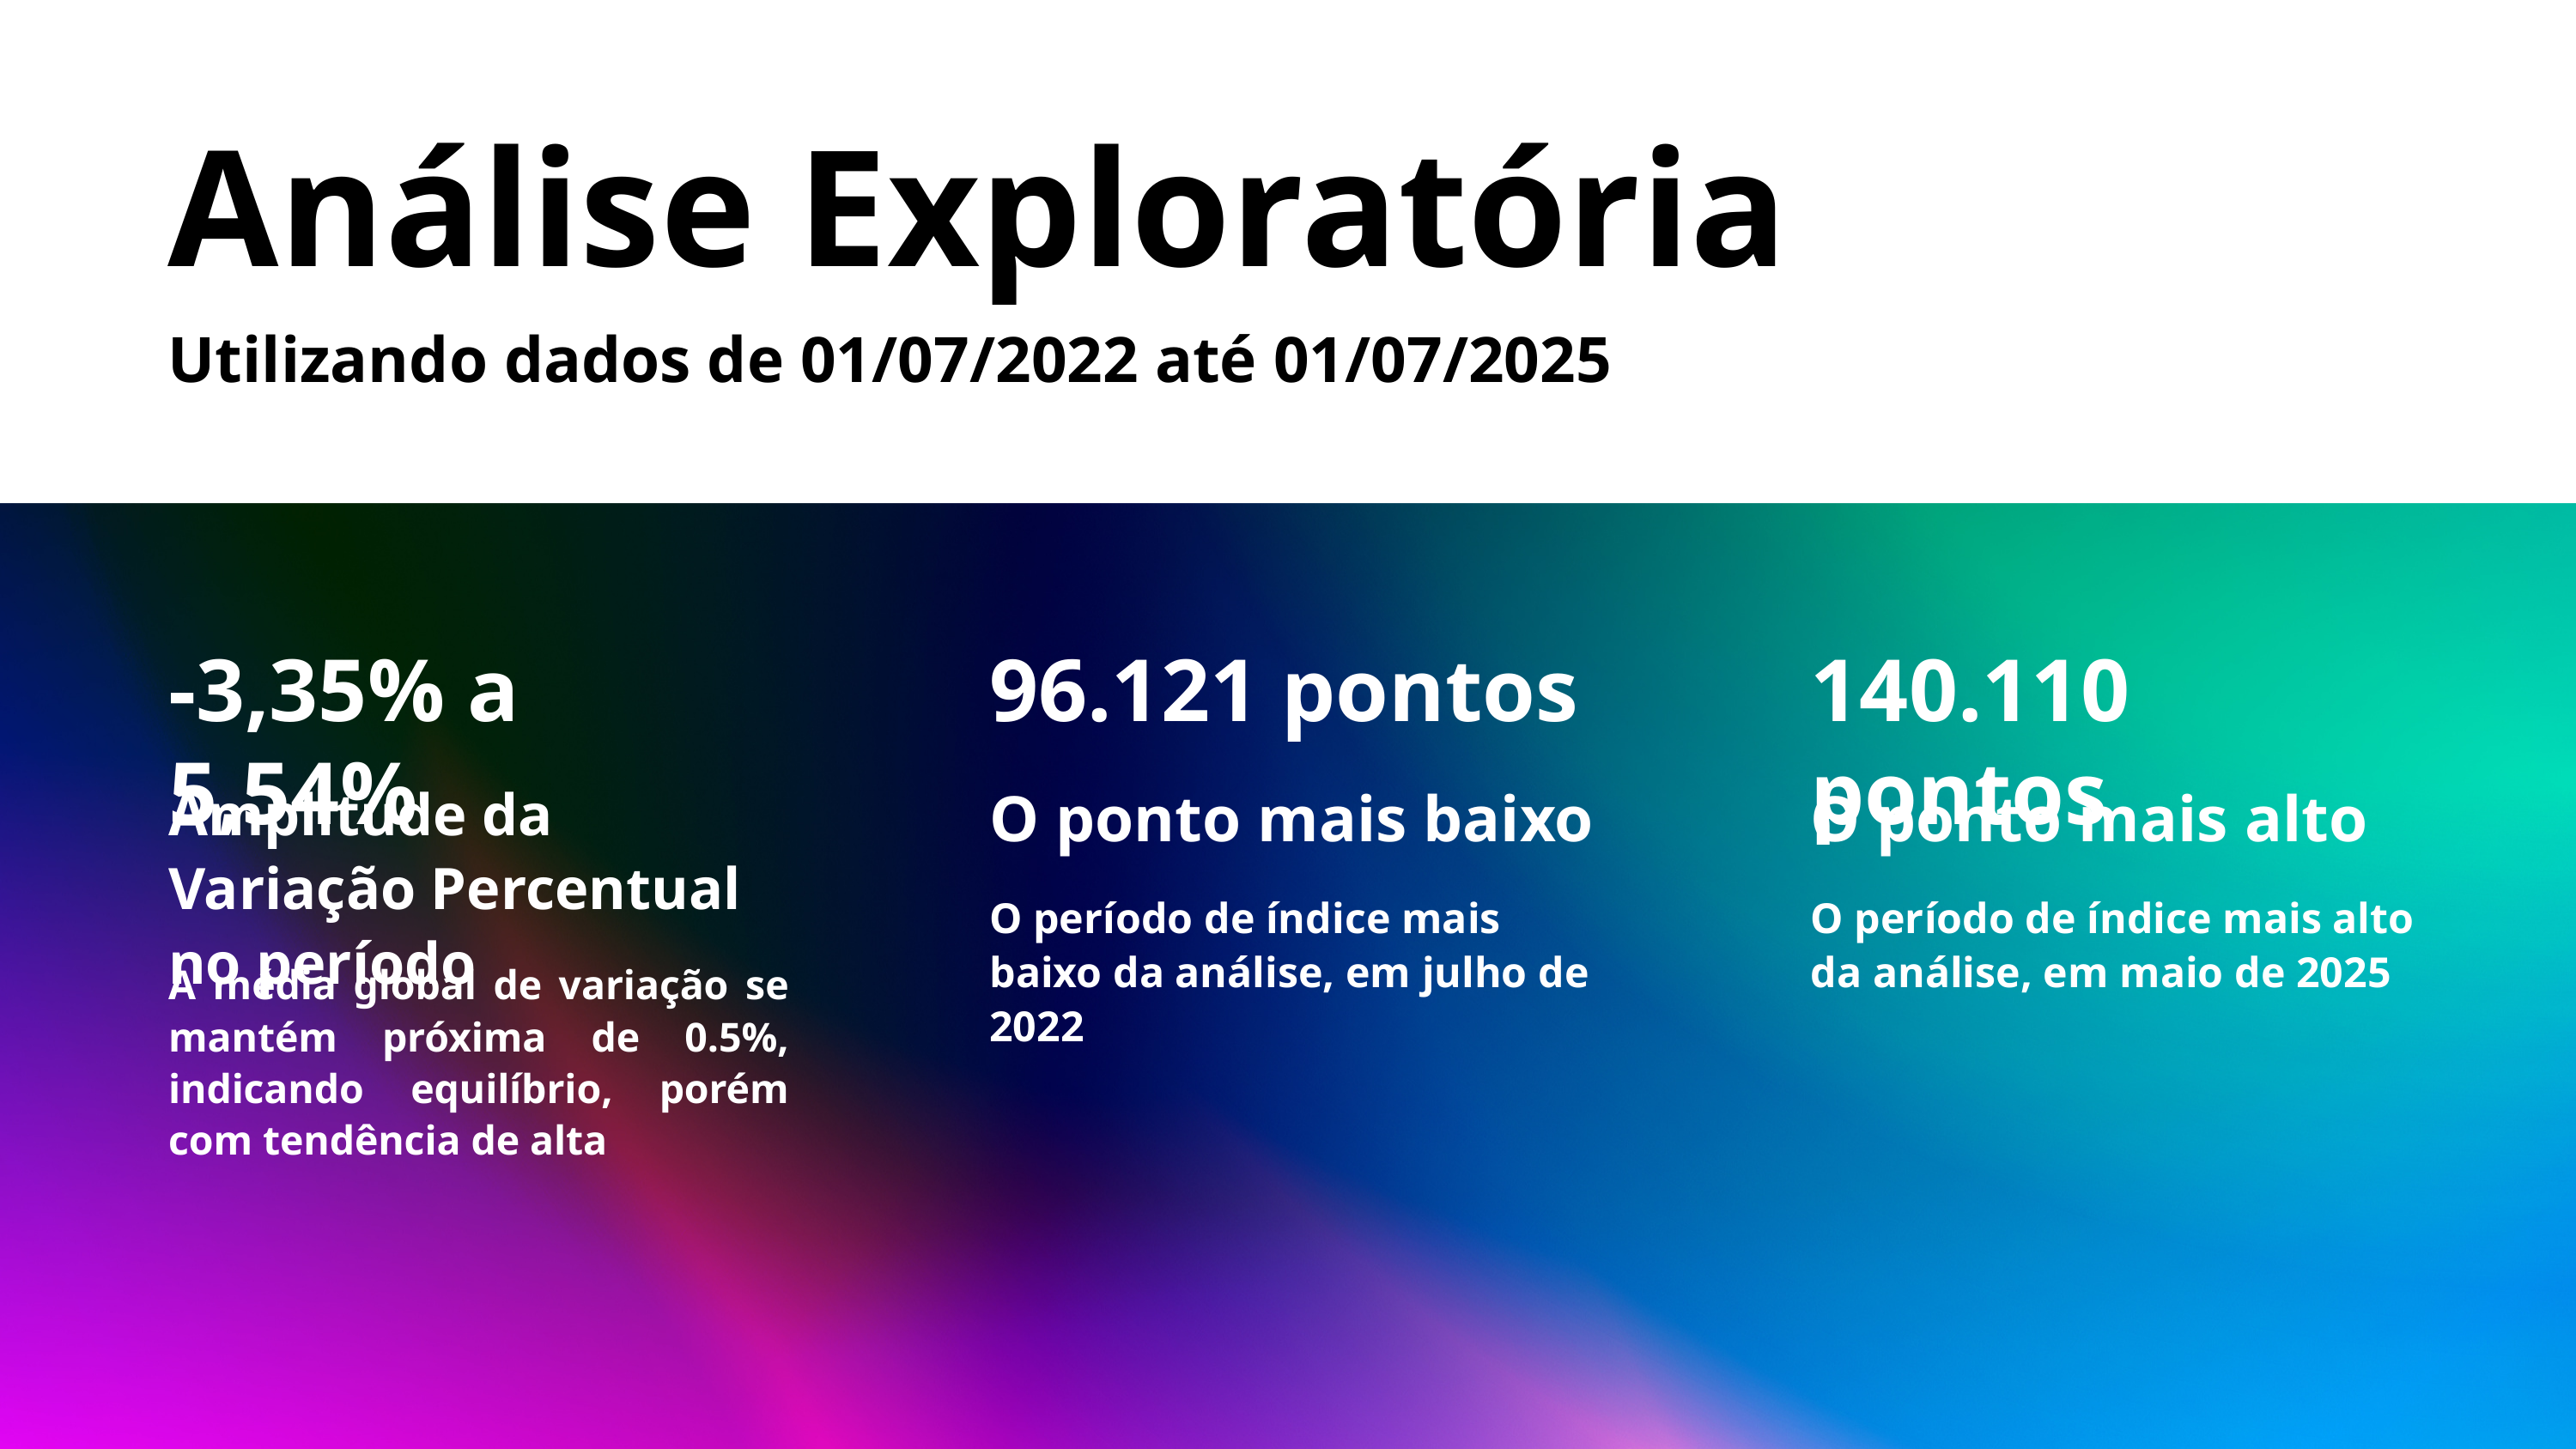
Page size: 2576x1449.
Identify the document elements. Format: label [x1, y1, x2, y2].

text_box [0, 0, 2576, 504]
text_box [167, 109, 2432, 394]
text_box [167, 637, 789, 1160]
text_box [1810, 637, 2432, 996]
text_box [0, 504, 2576, 1449]
text_box [989, 637, 1611, 996]
